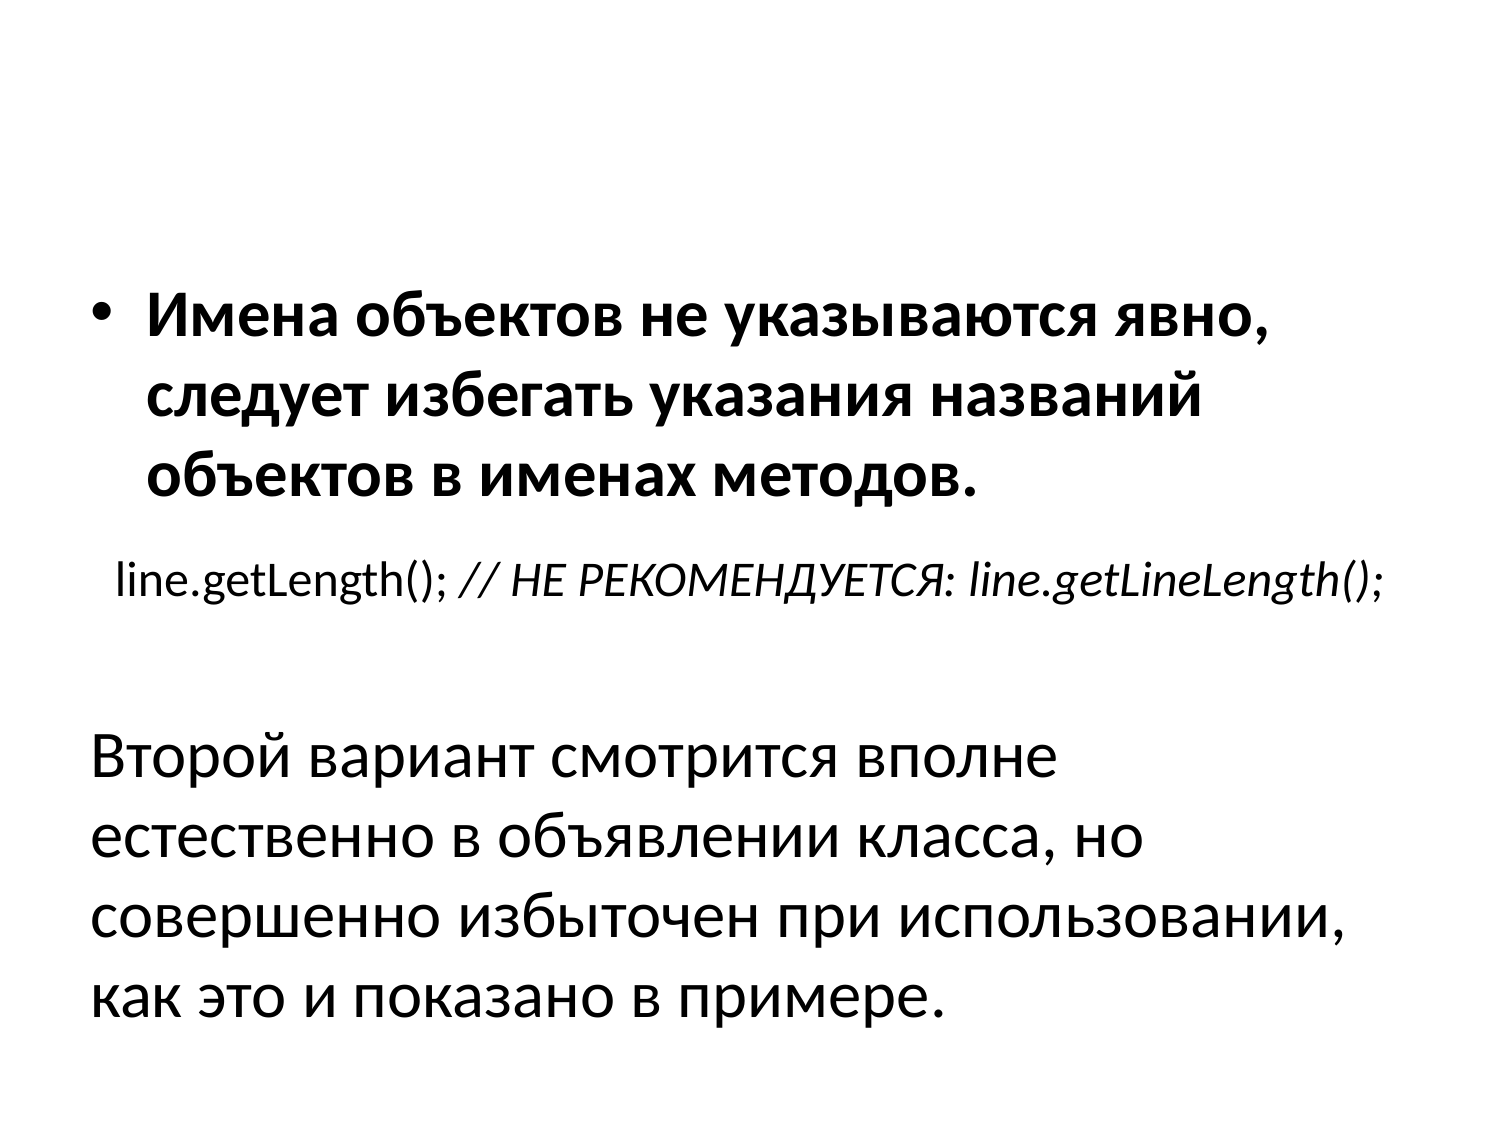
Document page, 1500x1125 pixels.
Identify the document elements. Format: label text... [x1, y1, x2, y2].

text_box line.getLength(); // НЕ РЕКОМЕНДУЕТСЯ: line.getLineLength(); [100, 538, 1447, 614]
list Имена объектов не указываются явно, следует избегать указания названий объектов в именах методов. Второй вариант смотрится вполне естественно в объявлении класса, но совершенно избыточен при использовании, как это и показано в примере. [75, 262, 1425, 1071]
